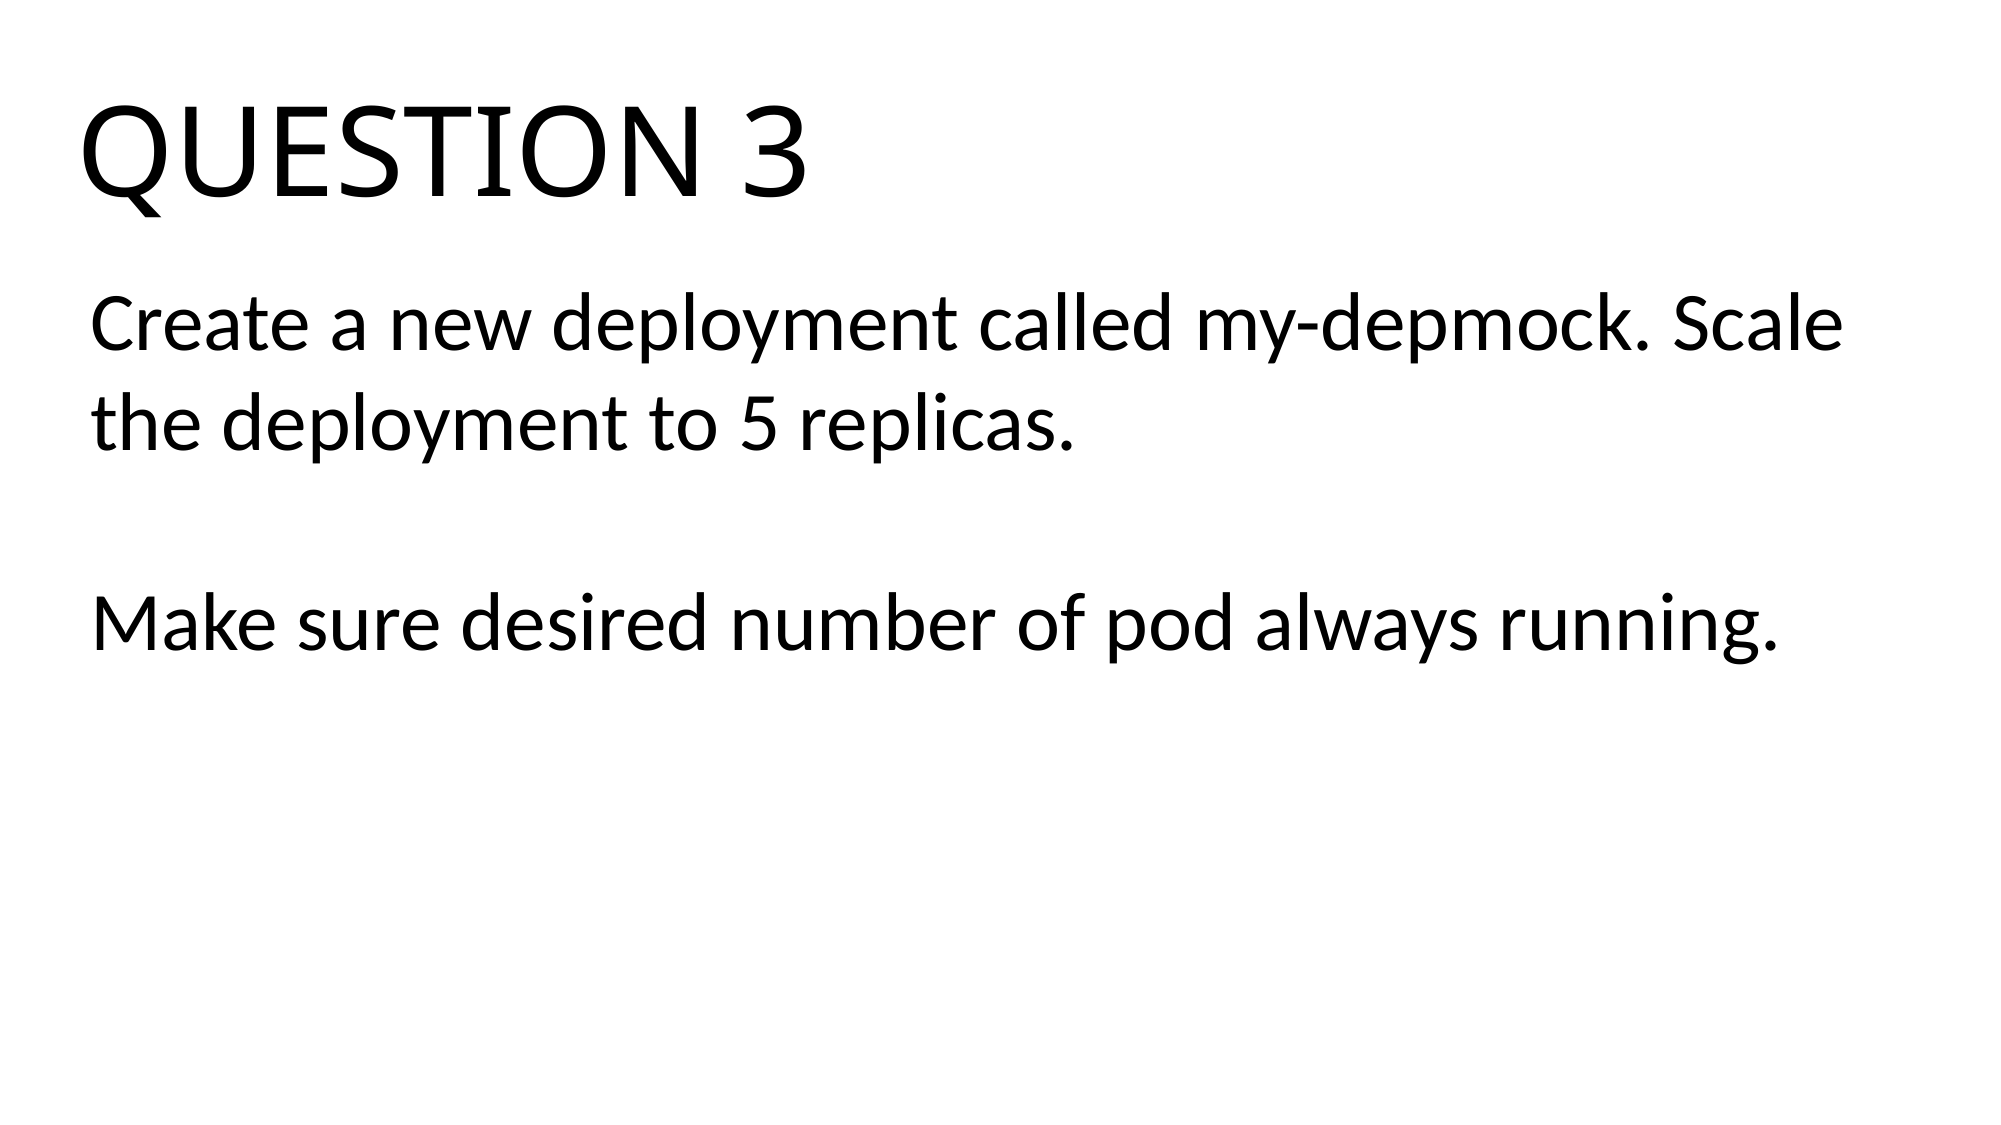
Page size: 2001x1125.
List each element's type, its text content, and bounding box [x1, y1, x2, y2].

text_box Create a new deployment called my-depmock. Scale the deployment to 5 replicas. Make sure desired number of pod always running. [75, 259, 1887, 674]
title QUESTION 3 [75, 51, 1809, 241]
